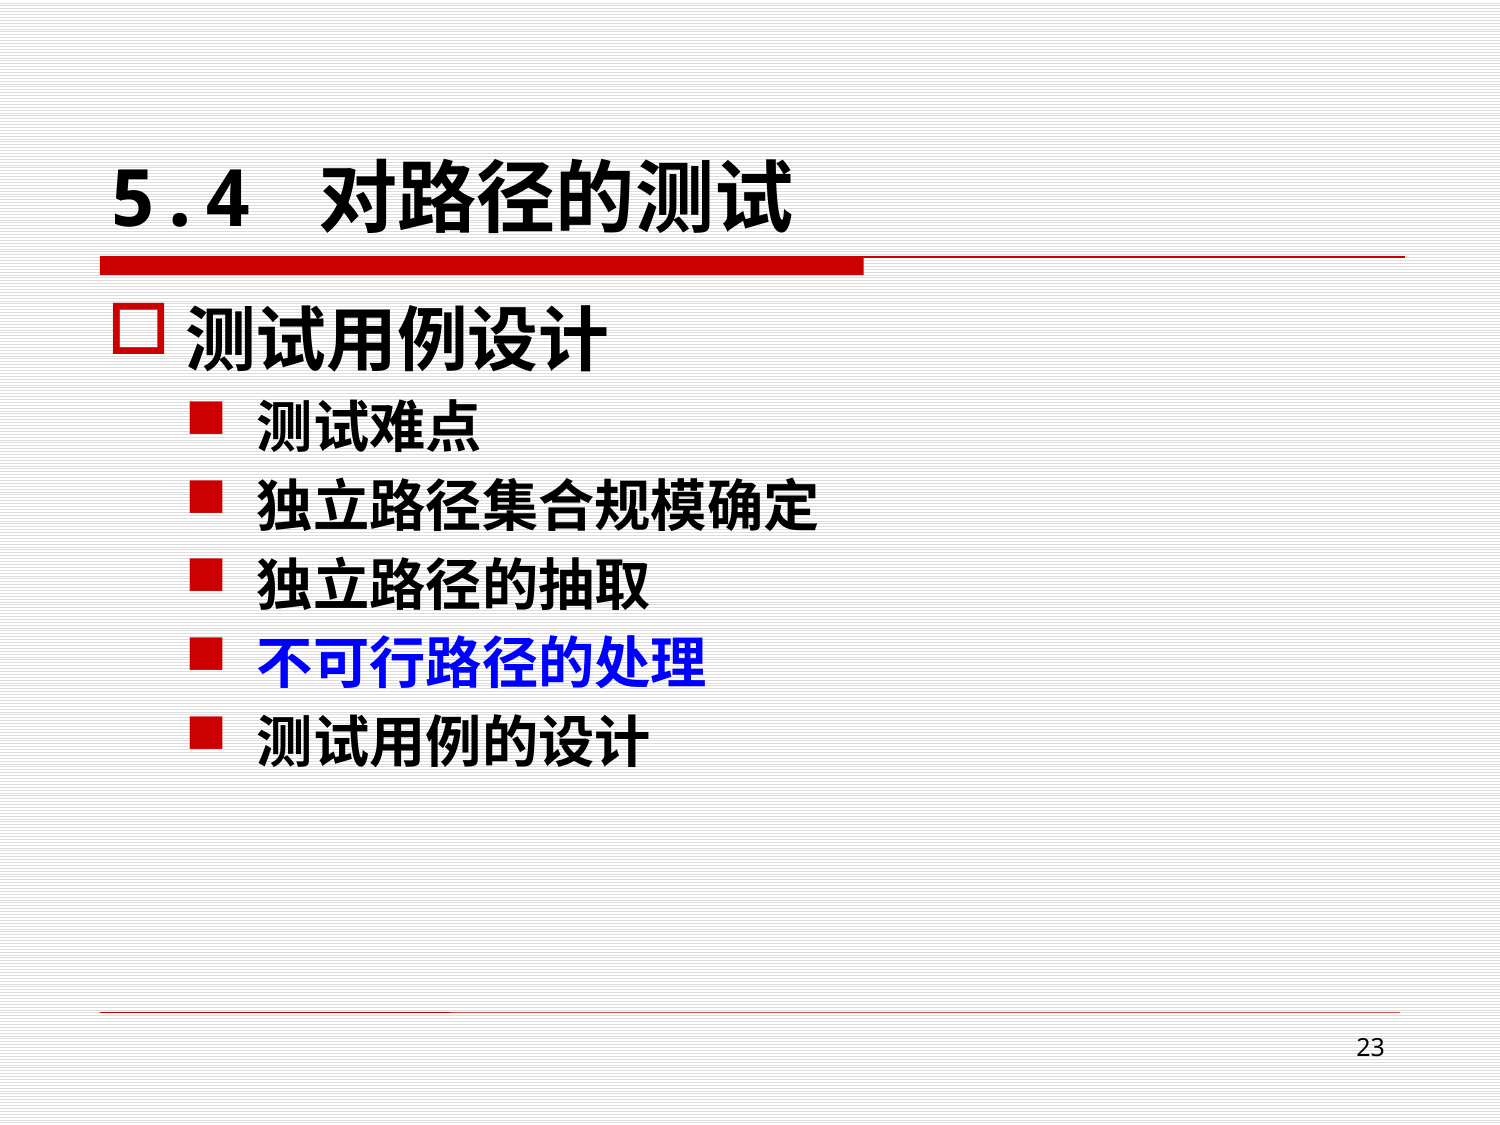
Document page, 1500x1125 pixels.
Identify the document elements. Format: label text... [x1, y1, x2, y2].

title 5.4 对路径的测试 [94, 50, 1407, 250]
slide_number 23 [1074, 1024, 1401, 1103]
list 测试用例设计 测试难点 独立路径集合规模确定 独立路径的抽取 不可行路径的处理 测试用例的设计 [92, 287, 1406, 988]
